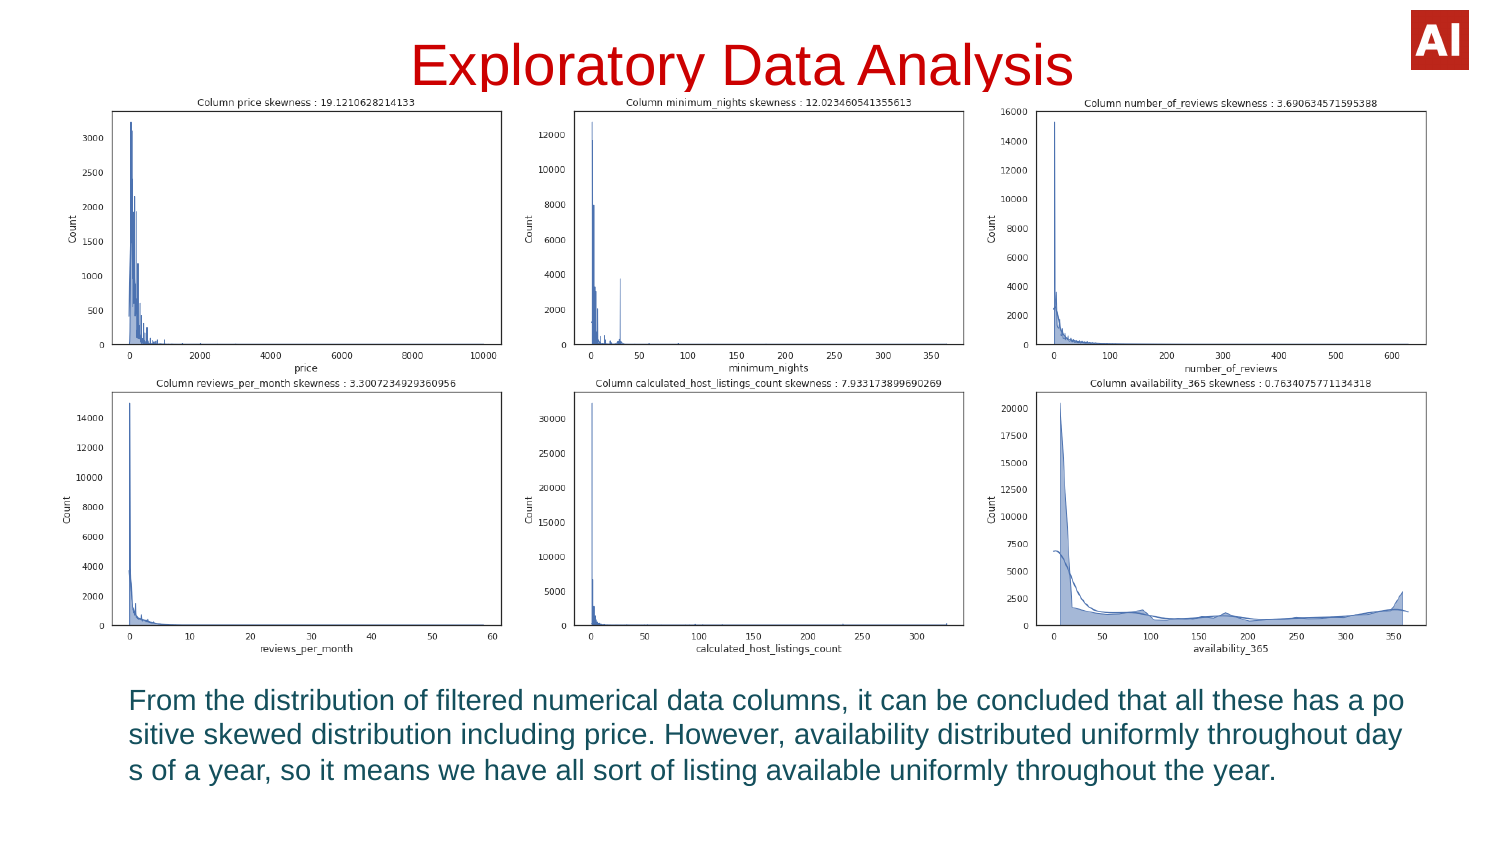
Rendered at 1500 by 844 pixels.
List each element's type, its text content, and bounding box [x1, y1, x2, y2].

title Exploratory Data Analysis [44, 11, 1442, 106]
text_box From the distribution of filtered numerical data columns, it can be concluded that all these has a positive skewed distribution including price. However, availability distributed uniformly throughout days of a year, so it means we have all sort of listing available uniformly throughout the year. [113, 673, 1431, 794]
picture [1411, 10, 1469, 70]
picture [56, 92, 1431, 660]
